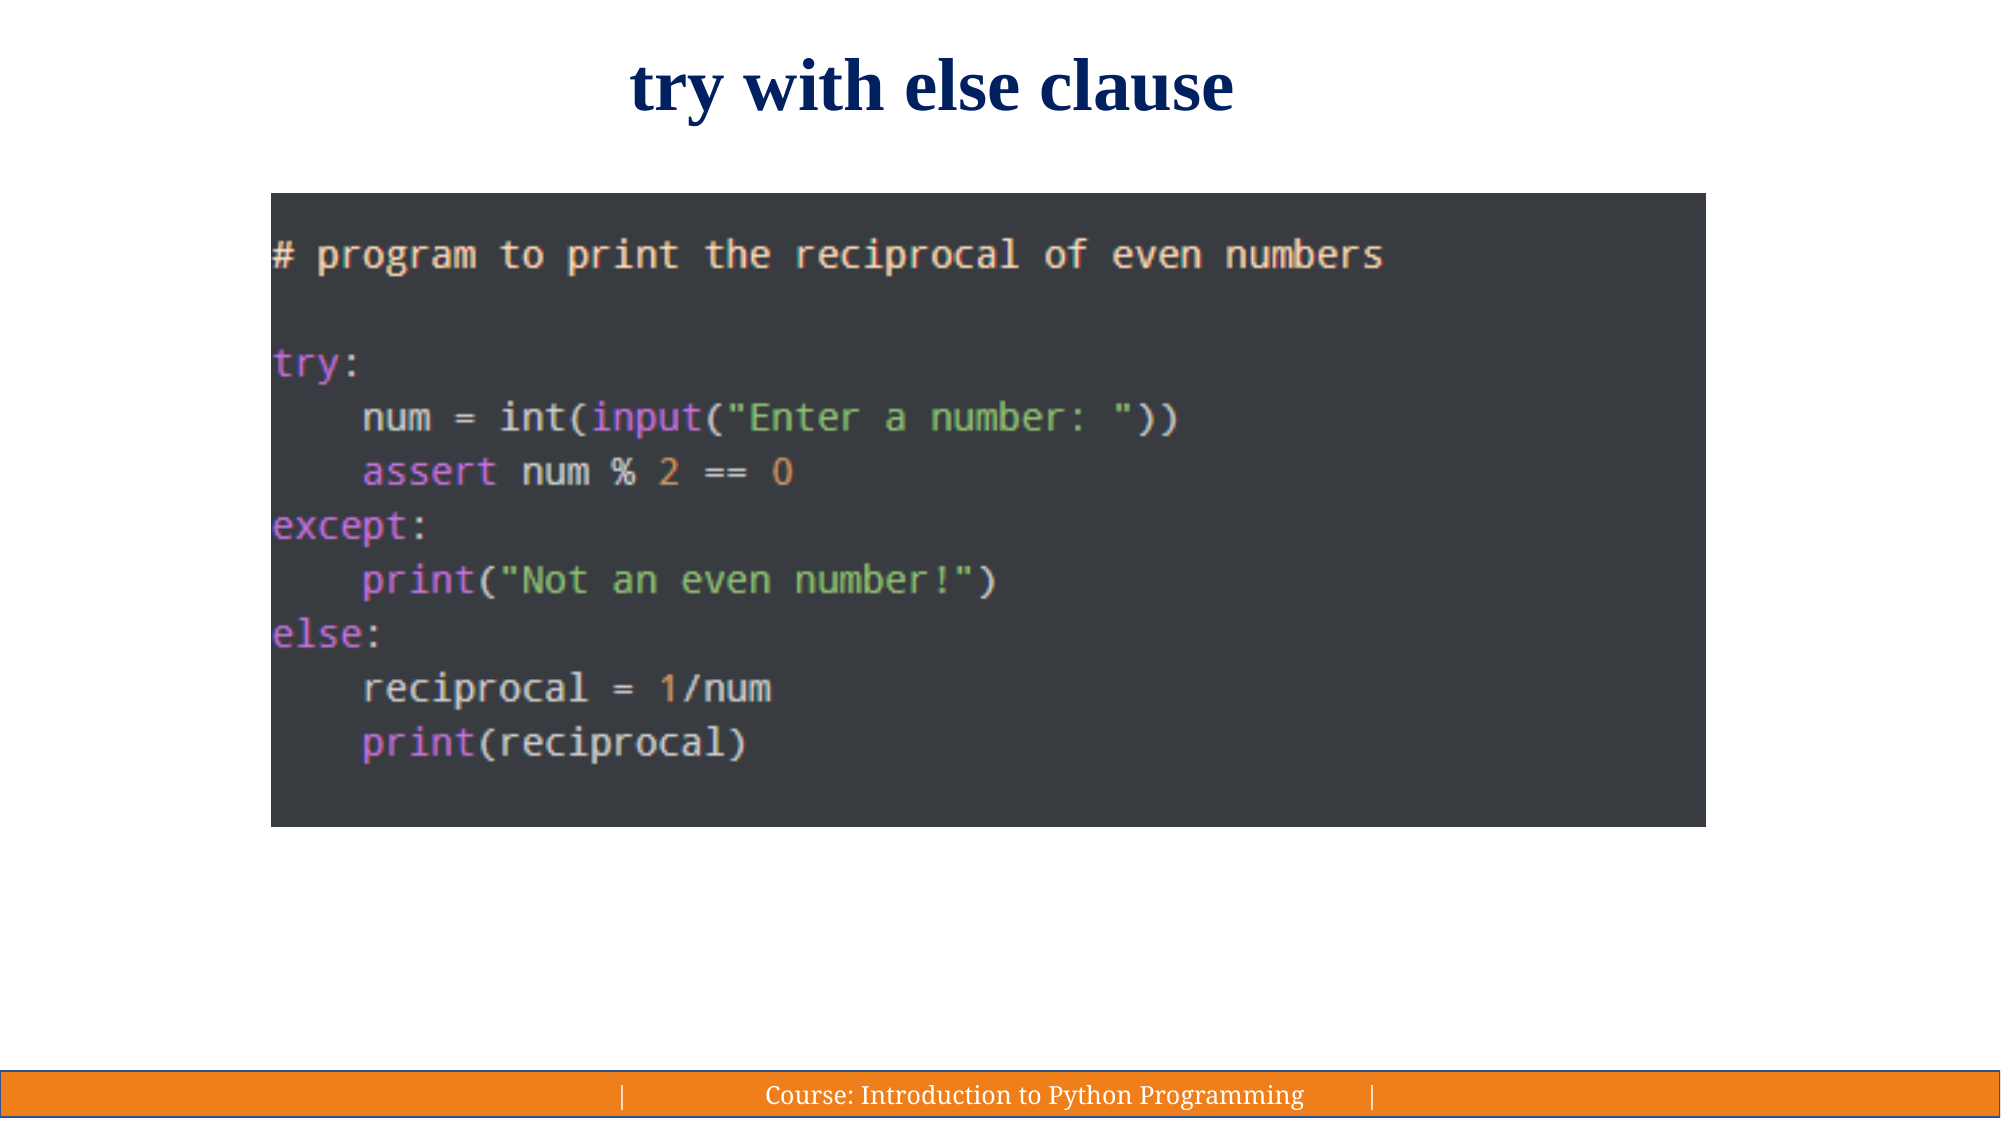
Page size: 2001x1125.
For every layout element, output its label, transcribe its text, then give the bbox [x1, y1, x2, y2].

list [63, 167, 1959, 1047]
picture [270, 193, 1707, 827]
title try with else clause [158, 38, 1706, 147]
